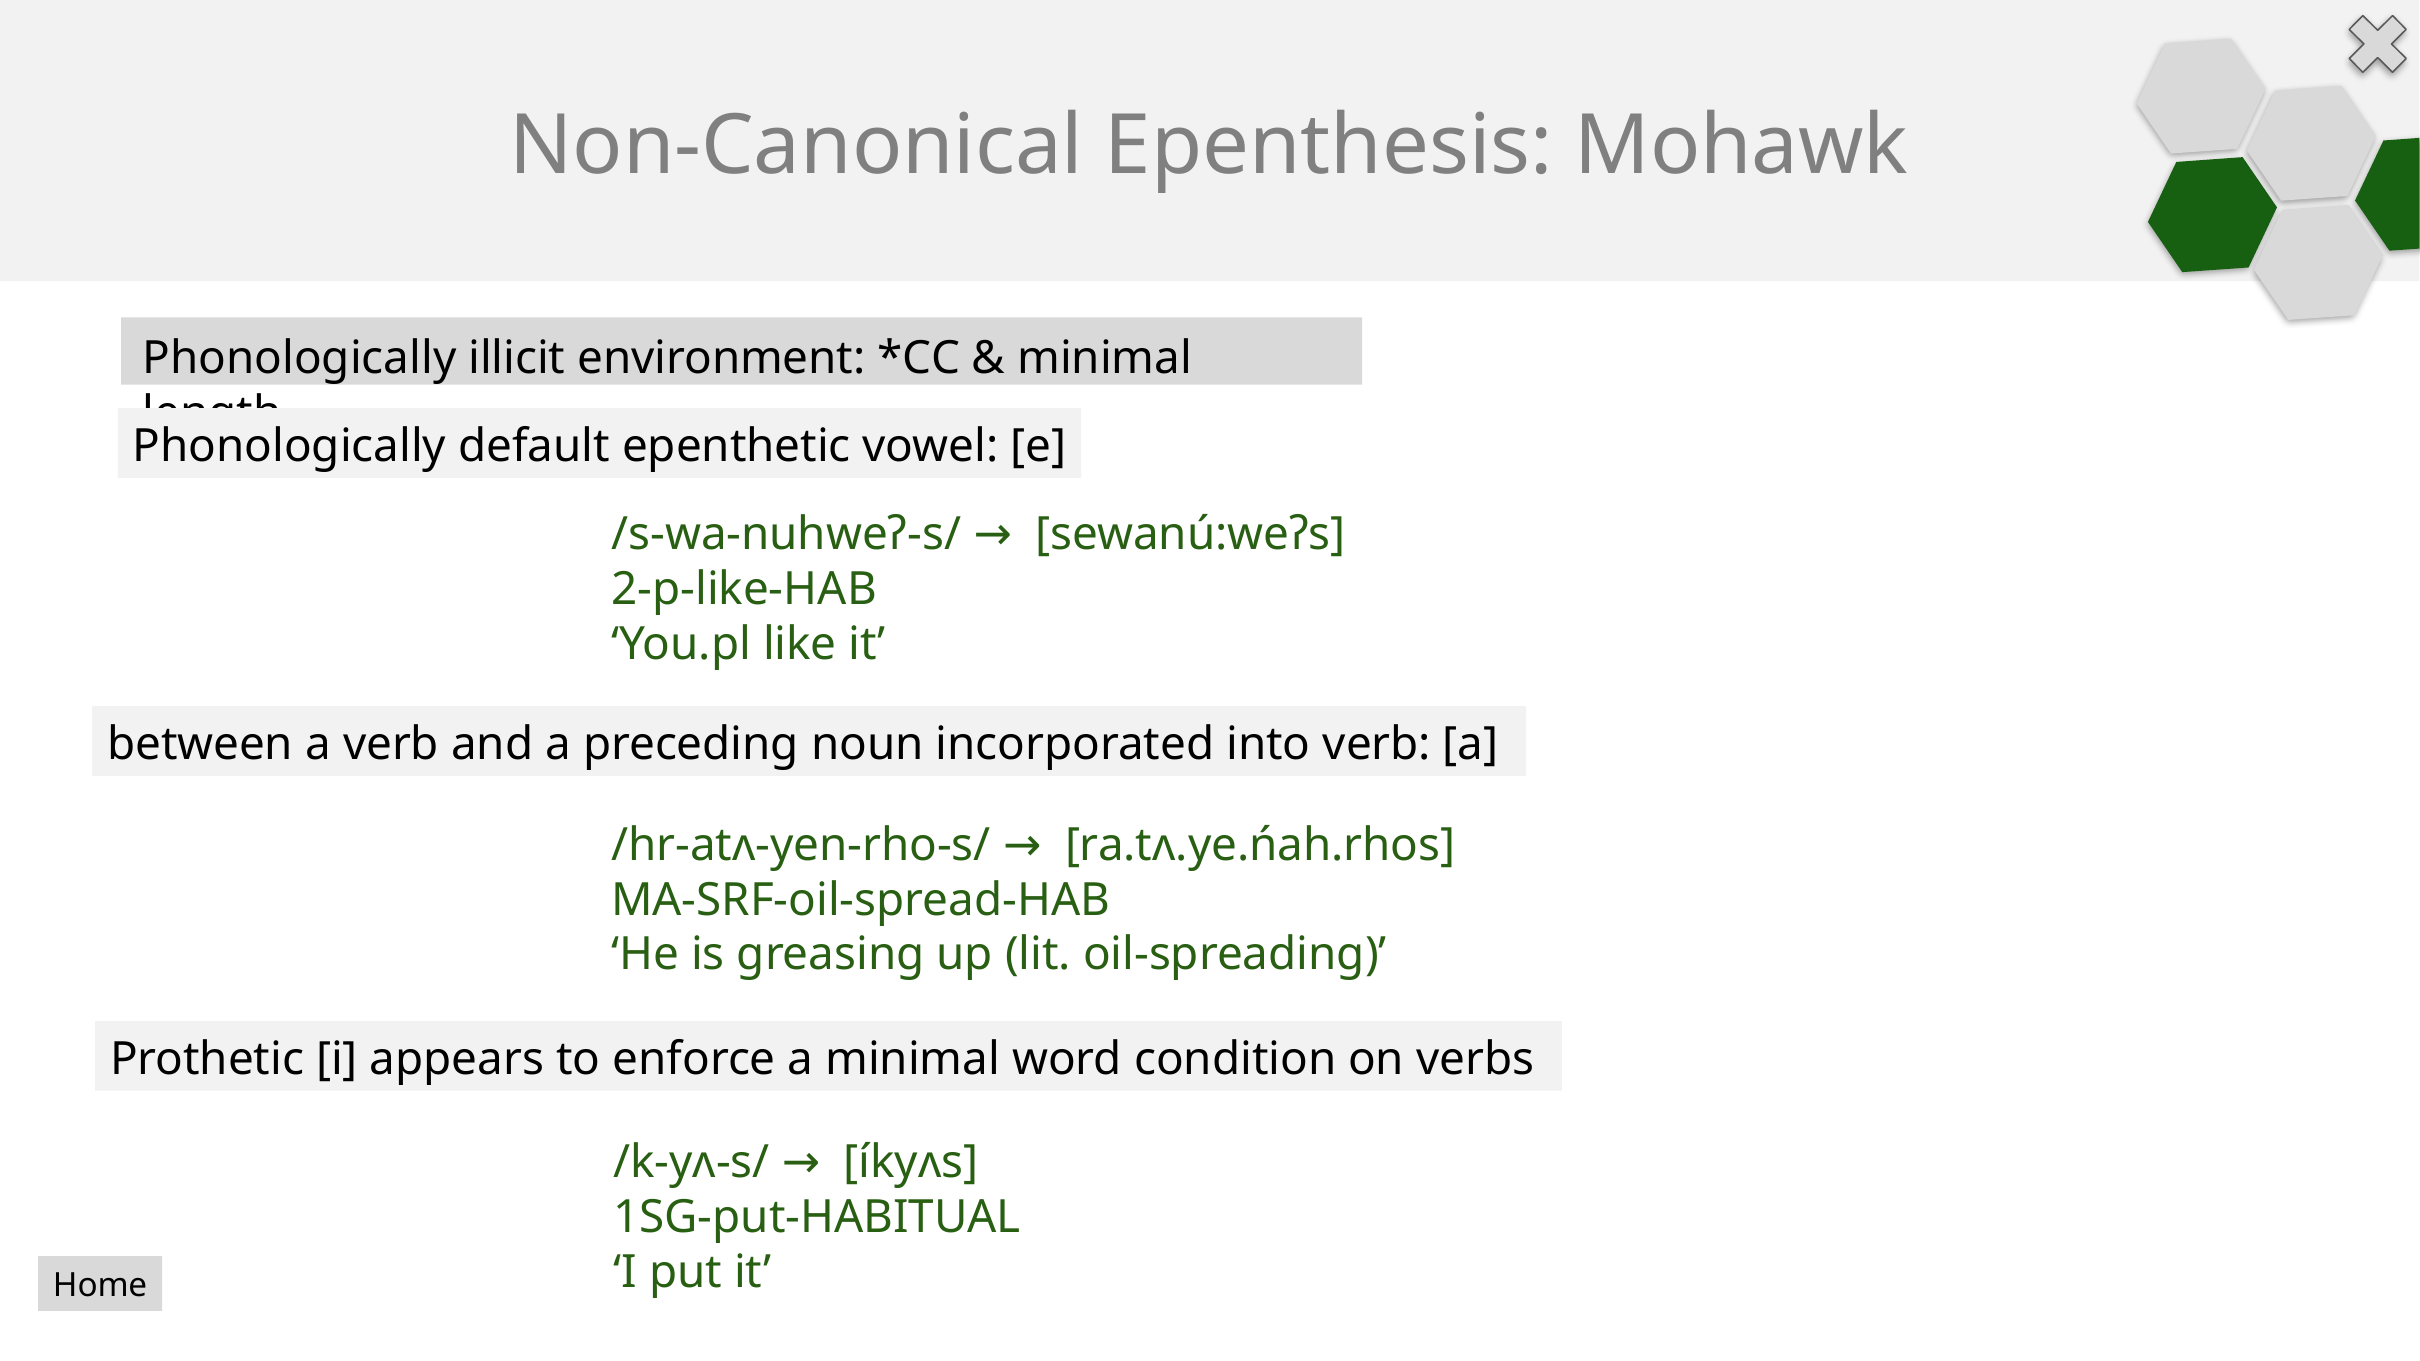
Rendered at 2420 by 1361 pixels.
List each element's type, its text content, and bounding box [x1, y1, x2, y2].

text_box between a verb and a preceding noun incorporated into verb: [a] [92, 706, 1527, 776]
text_box /hr-atʌ-yen-rho-s/ → [ra.tʌ.ye.ńah.rhos] MA-SRF-oil-spread-HAB ‘He is greasing up (lit. oil-spreading)’ [596, 806, 1560, 987]
text_box [2253, 204, 2384, 321]
text_box [2354, 137, 2420, 252]
text_box Prothetic [i] appears to enforce a minimal word condition on verbs [95, 1021, 1562, 1091]
list Phonologically illicit environment: *CC & minimal length [121, 317, 1363, 385]
text_box Home [38, 1256, 163, 1311]
text_box /s-wa-nuhweʔ-s/ → [sewanú:weʔs] 2-p-like-HAB ‘You.pl like it’ [596, 496, 1419, 677]
title Non-Canonical Epenthesis: Mohawk [0, 0, 2420, 282]
text_box [2348, 15, 2407, 73]
text_box [2246, 84, 2377, 202]
text_box Phonologically default epenthetic vowel: [e] [117, 408, 1082, 478]
text_box [2147, 156, 2278, 273]
text_box [2135, 37, 2267, 155]
text_box /k-yʌ-s/ → [íkyʌs] 1SG-put-HABITUAL ‘I put it’ [598, 1124, 1248, 1305]
